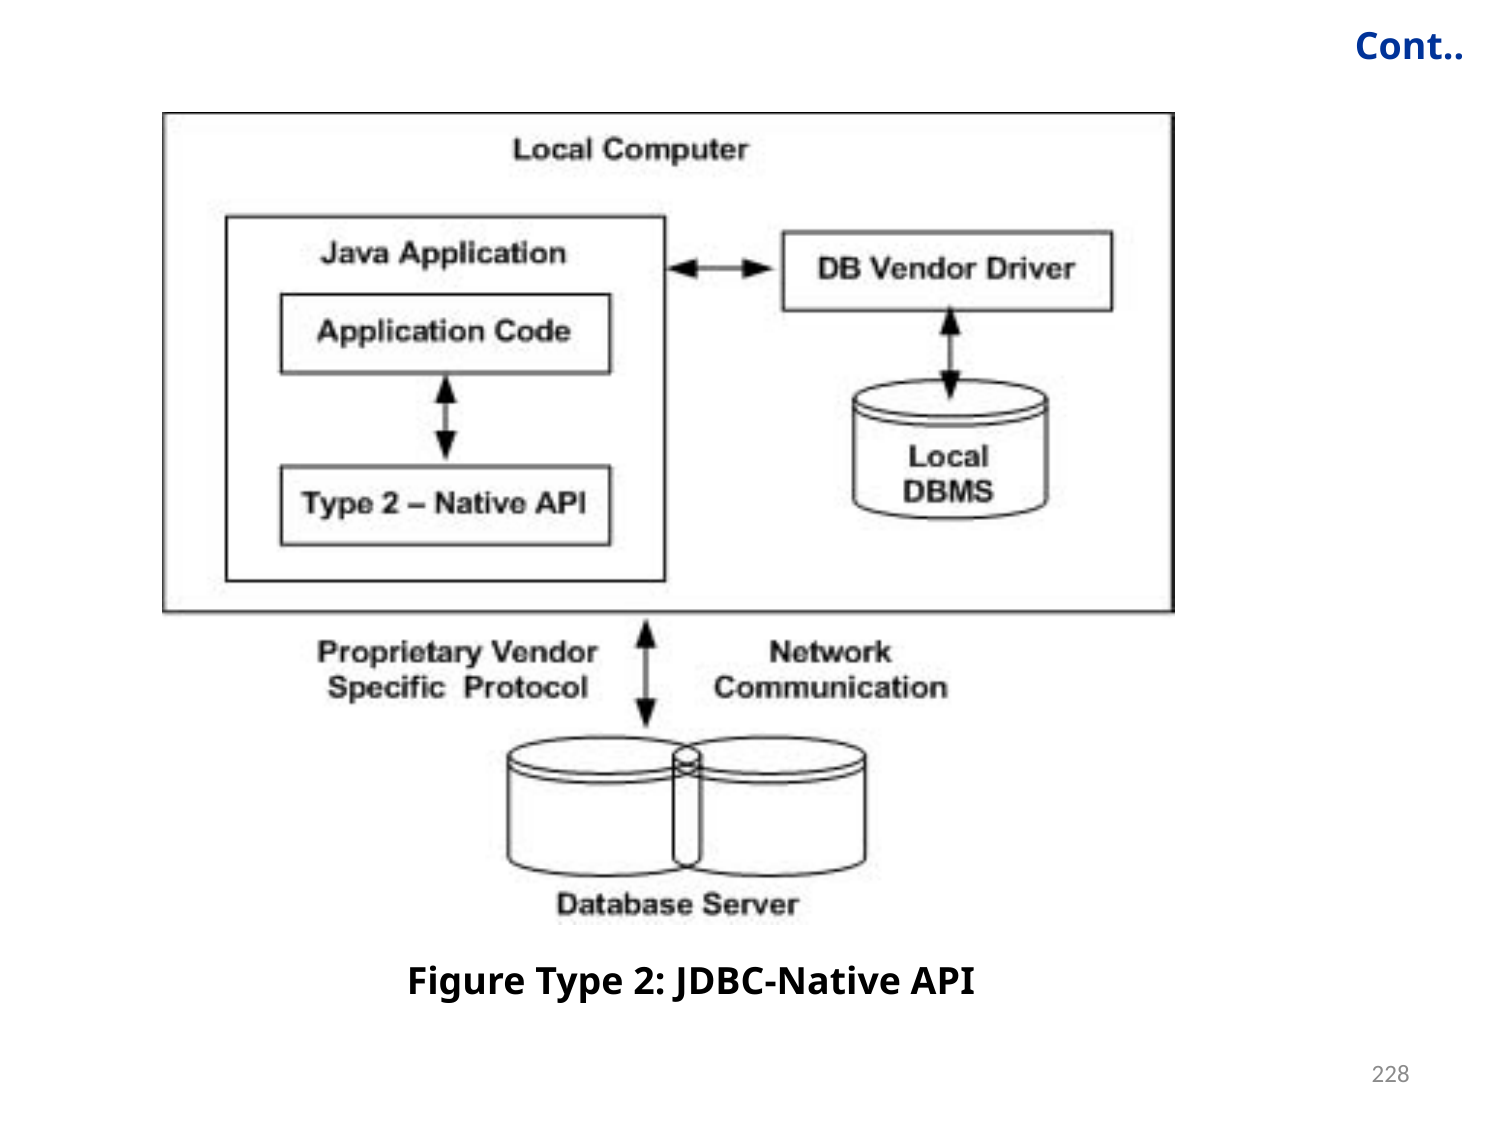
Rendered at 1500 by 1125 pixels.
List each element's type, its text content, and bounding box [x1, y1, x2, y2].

slide_number 228 [1074, 1042, 1425, 1103]
picture [162, 112, 1176, 926]
text_box Figure Type 2: JDBC-Native API [392, 949, 1000, 1010]
text_box Cont.. [1339, 14, 1480, 74]
